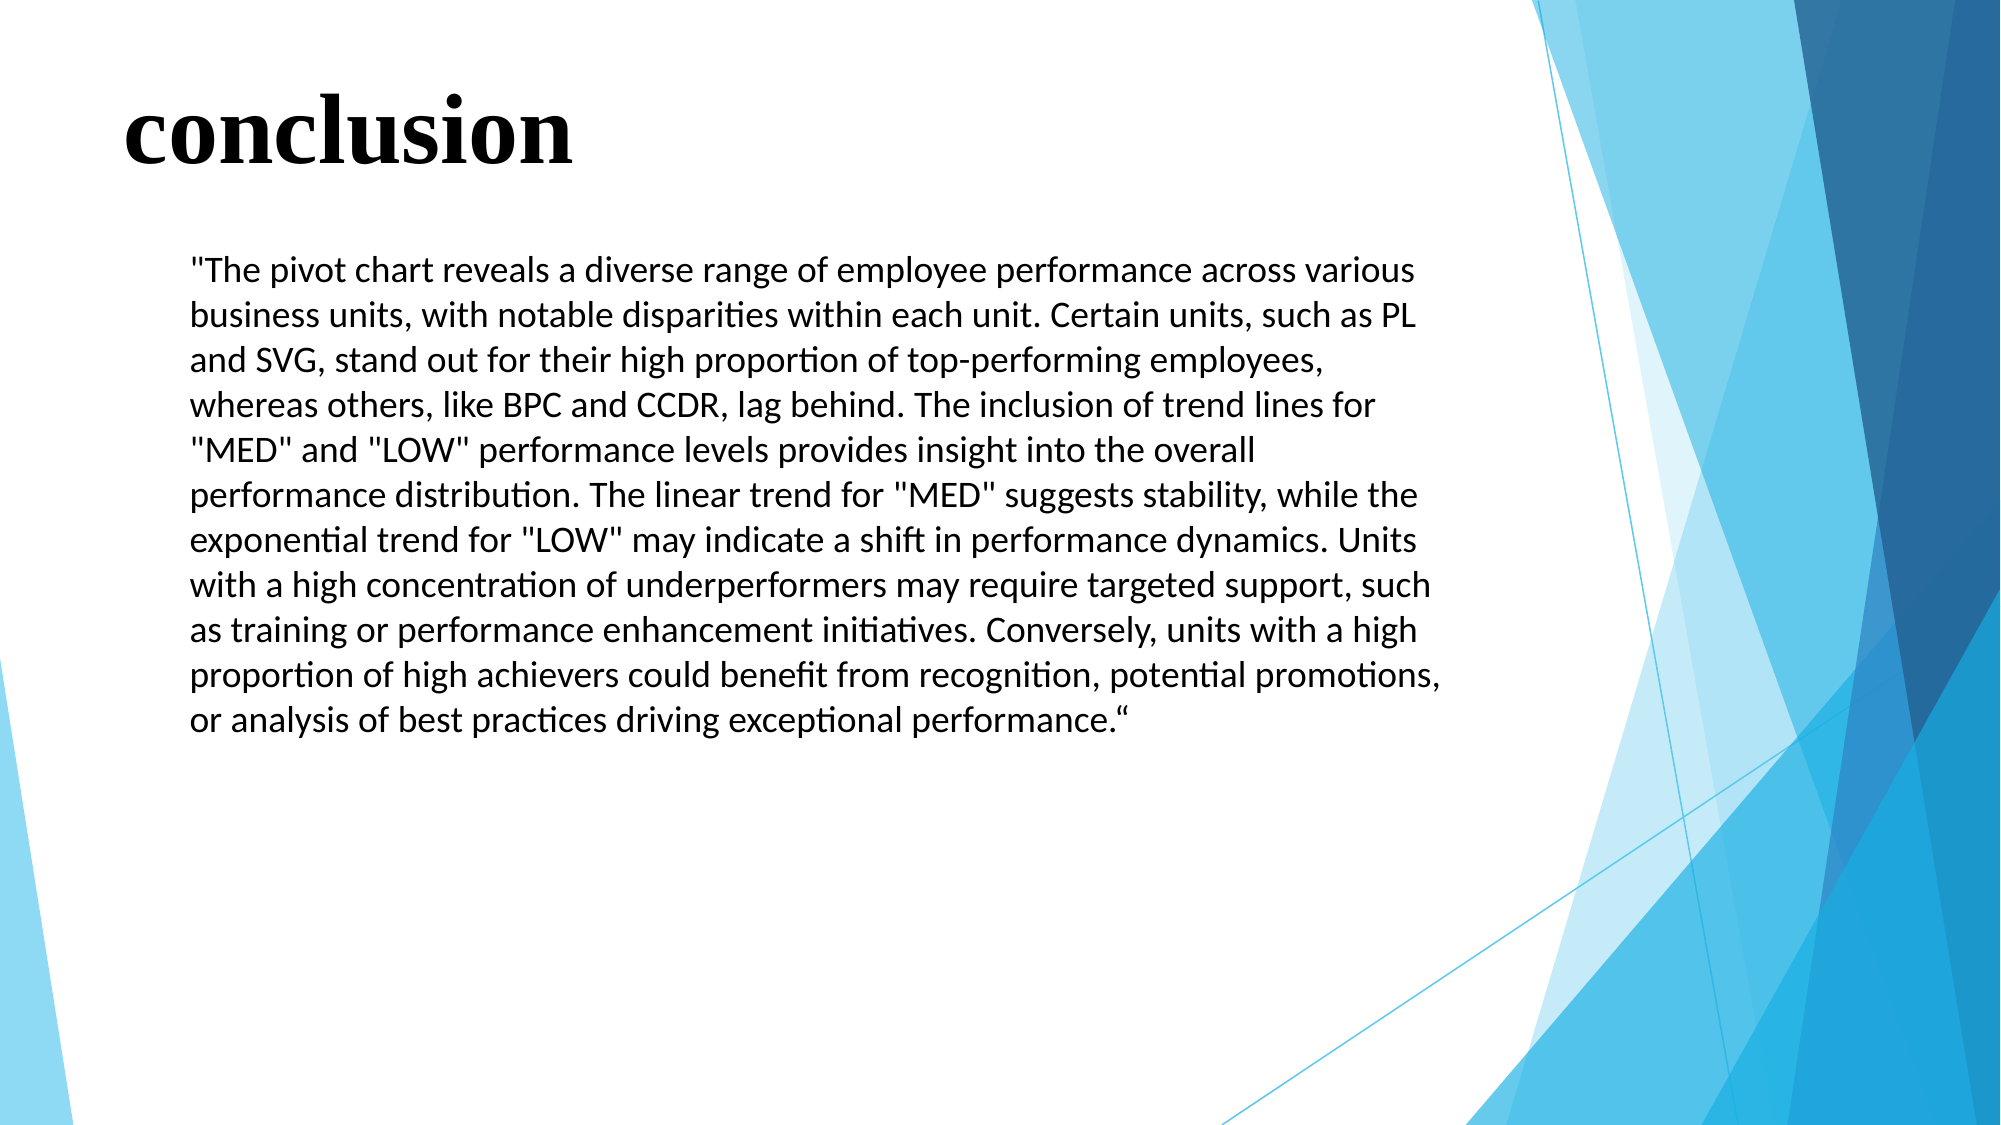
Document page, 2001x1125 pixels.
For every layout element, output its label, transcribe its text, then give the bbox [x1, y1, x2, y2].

title conclusion [123, 63, 1877, 188]
text_box "The pivot chart reveals a diverse range of employee performance across various business units, with notable disparities within each unit. Certain units, such as PL and SVG, stand out for their high proportion of top-performing employees, whereas others, like BPC and CCDR, lag behind. The inclusion of trend lines for "MED" and "LOW" performance levels provides insight into the overall performance distribution. The linear trend for "MED" suggests stability, while the exponential trend for "LOW" may indicate a shift in performance dynamics. Units with a high concentration of underperformers may require targeted support, such as training or performance enhancement initiatives. Conversely, units with a high proportion of high achievers could benefit from recognition, potential promotions, or analysis of best practices driving exceptional performance.“ [174, 237, 1463, 793]
